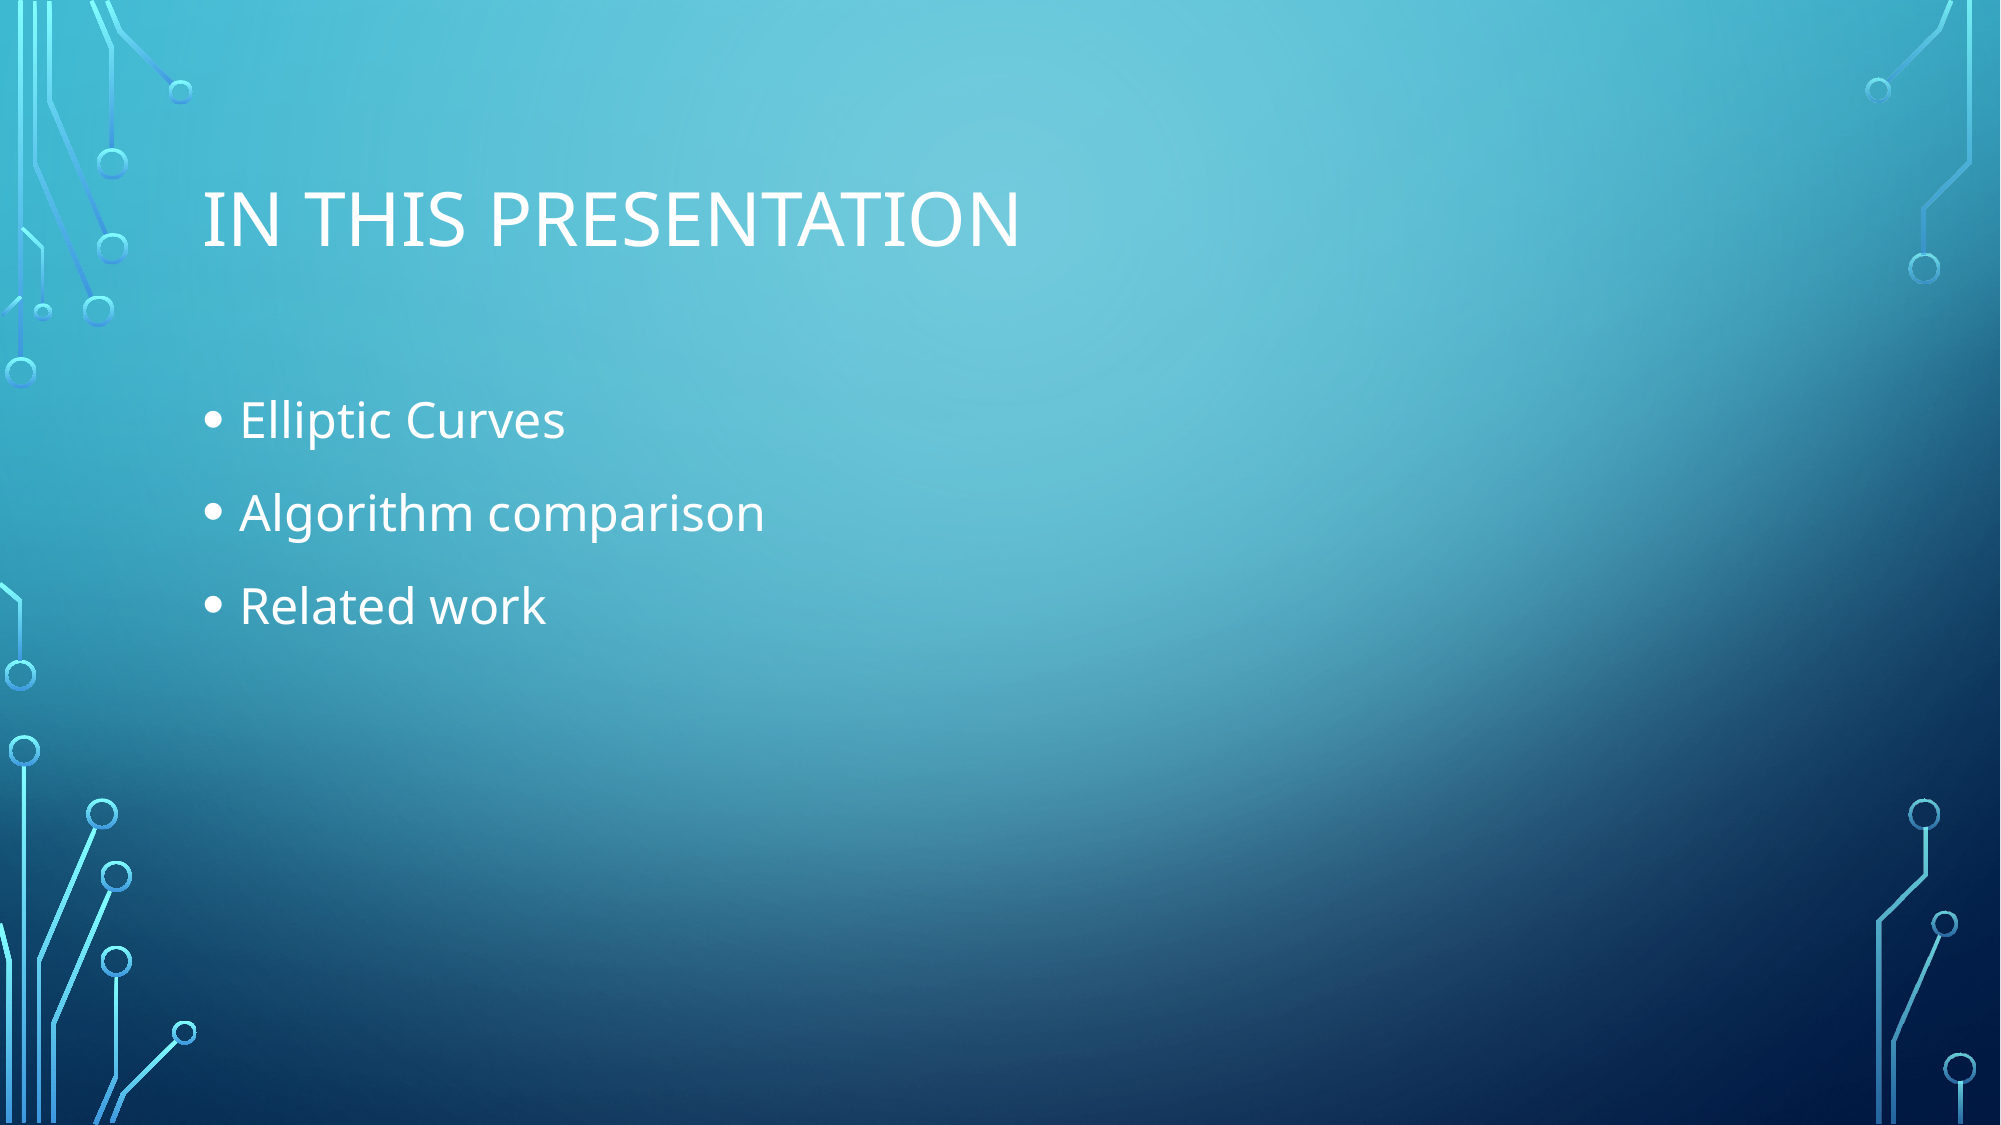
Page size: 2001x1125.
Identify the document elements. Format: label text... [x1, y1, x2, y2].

title In This Presentation [187, 101, 1813, 344]
list Elliptic Curves Algorithm comparison Related work [187, 369, 1813, 950]
